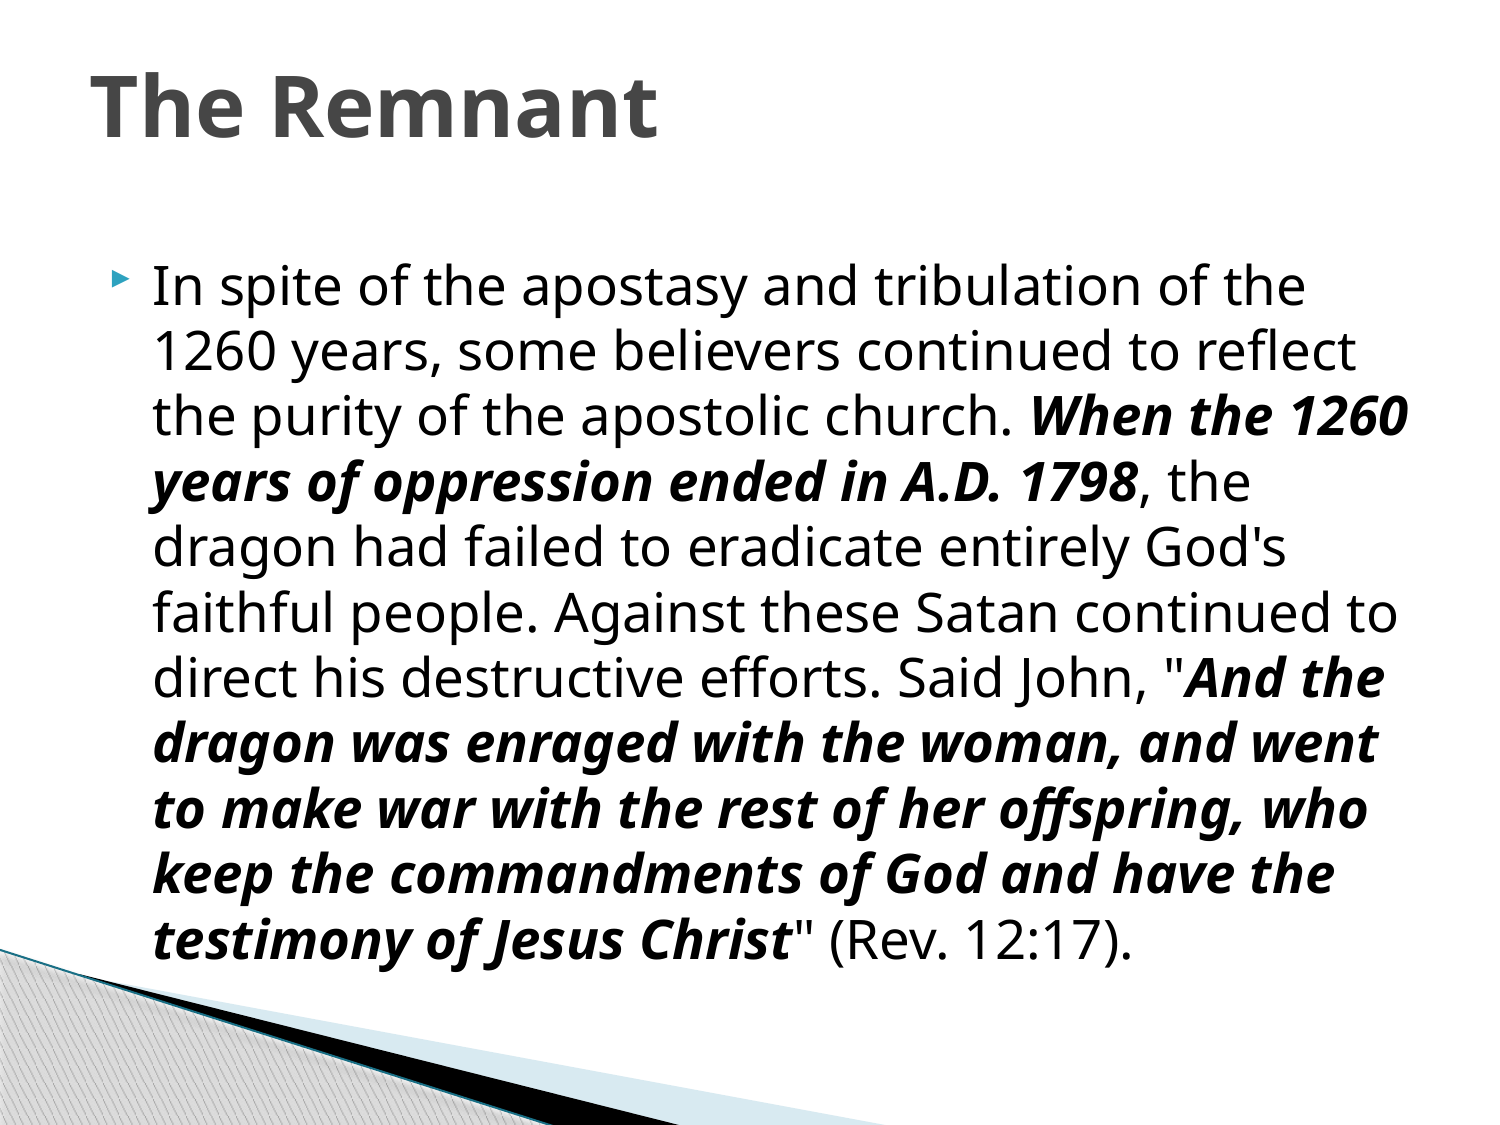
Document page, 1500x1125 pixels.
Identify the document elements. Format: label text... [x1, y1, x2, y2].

title The Remnant [75, 45, 1425, 163]
list In spite of the apostasy and tribulation of the 1260 years, some believers continued to reflect the purity of the apostolic church. When the 1260 years of oppression ended in A.D. 1798, the dragon had failed to eradicate entirely God's faithful people. Against these Satan continued to direct his destructive efforts. Said John, "And the dragon was enraged with the woman, and went to make war with the rest of her offspring, who keep the commandments of God and have the testimony of Jesus Christ" (Rev. 12:17). [75, 243, 1425, 986]
